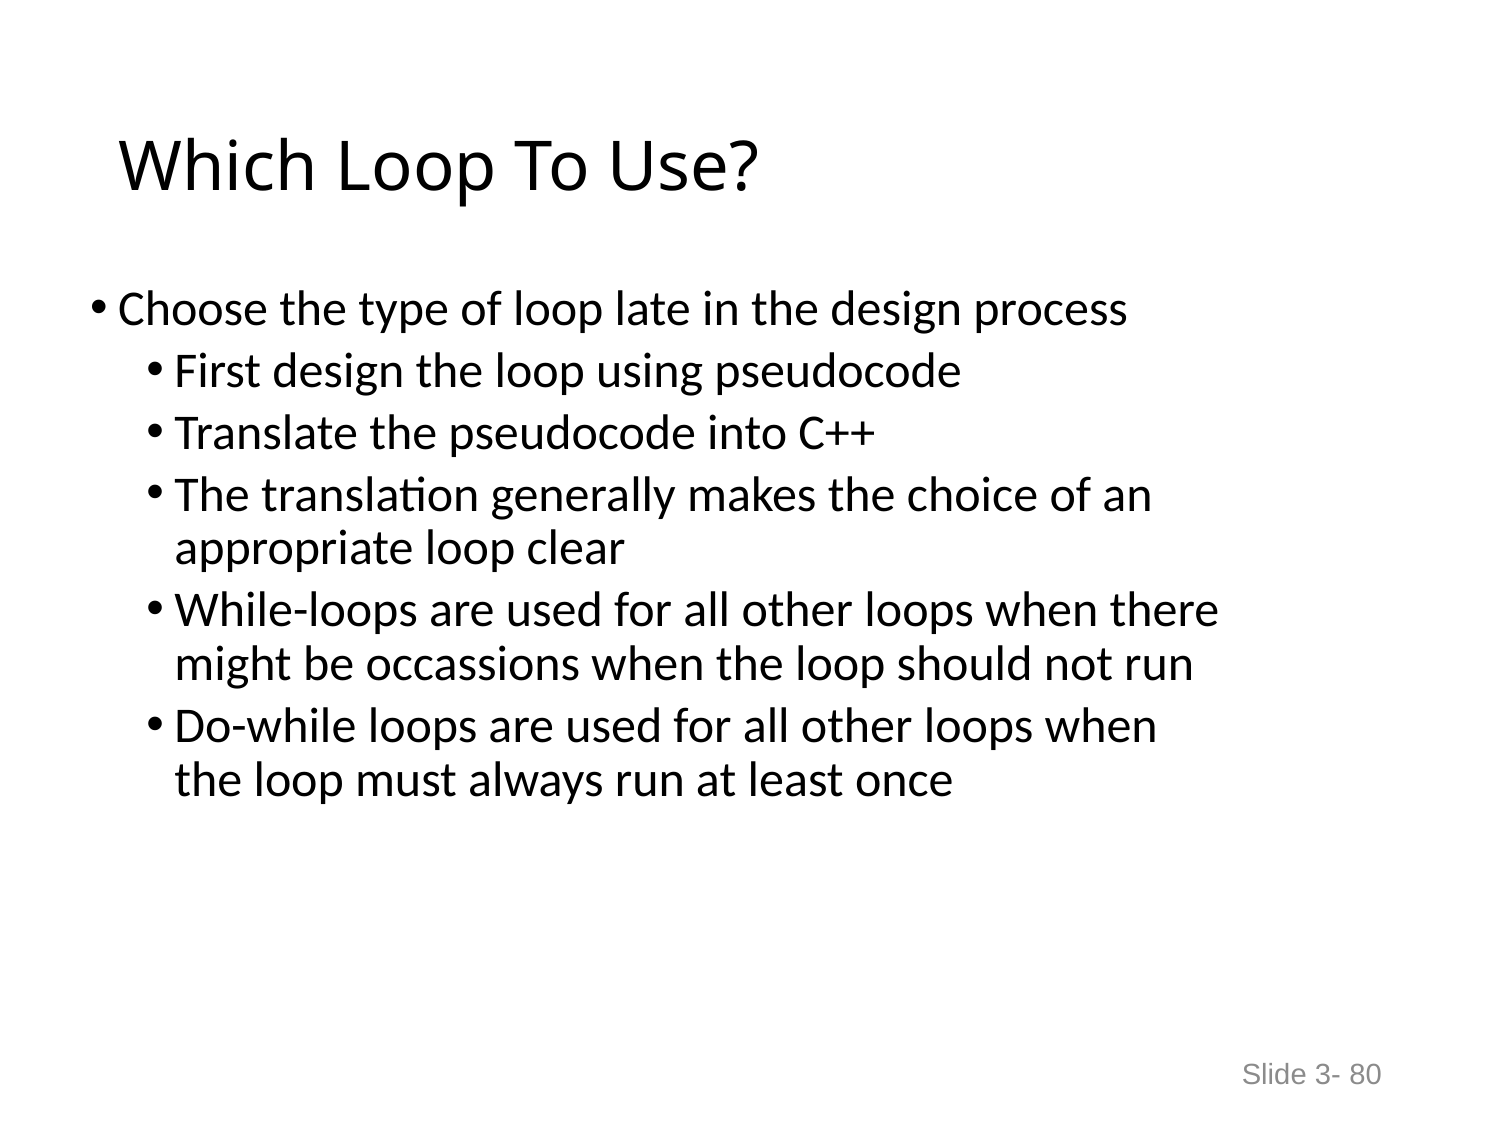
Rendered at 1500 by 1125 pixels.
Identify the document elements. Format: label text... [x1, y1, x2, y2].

slide_number Slide 3- 80 [1059, 1042, 1397, 1103]
list Choose the type of loop late in the design process First design the loop using pseudocode Translate the pseudocode into C++ The translation generally makes the choice of an appropriate loop clear While-loops are used for all other loops when there might be occassions when the loop should not run Do-while loops are used for all other loops when the loop must always run at least once [75, 275, 1436, 1025]
title Which Loop To Use? [103, 59, 1397, 275]
